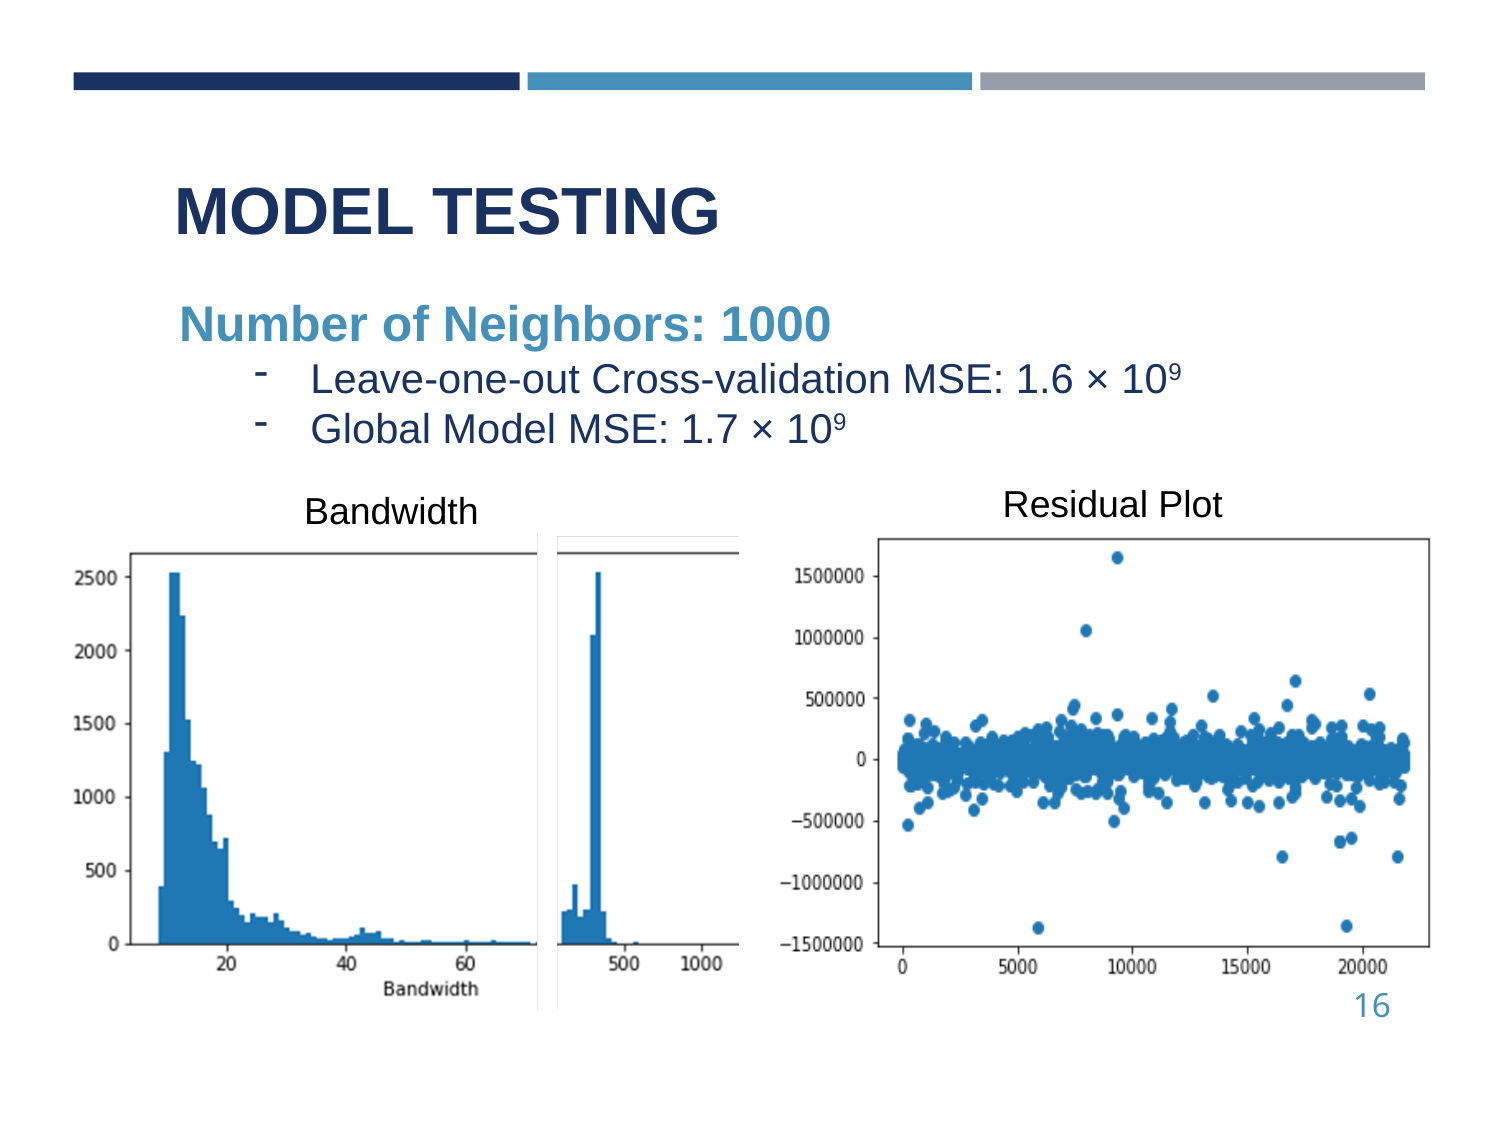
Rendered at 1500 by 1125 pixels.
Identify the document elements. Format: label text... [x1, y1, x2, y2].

picture [65, 533, 739, 1011]
text_box Number of Neighbors: 1000 Leave-one-out Cross-validation MSE: 1.6 × 109 Global Model MSE: 1.7 × 109 [164, 284, 1228, 509]
text_box Model Testing [159, 160, 1341, 256]
slide_number 16 [1279, 993, 1406, 1037]
text_box Residual Plot [987, 472, 1284, 518]
picture [750, 518, 1455, 993]
text_box Bandwidth [289, 479, 585, 533]
